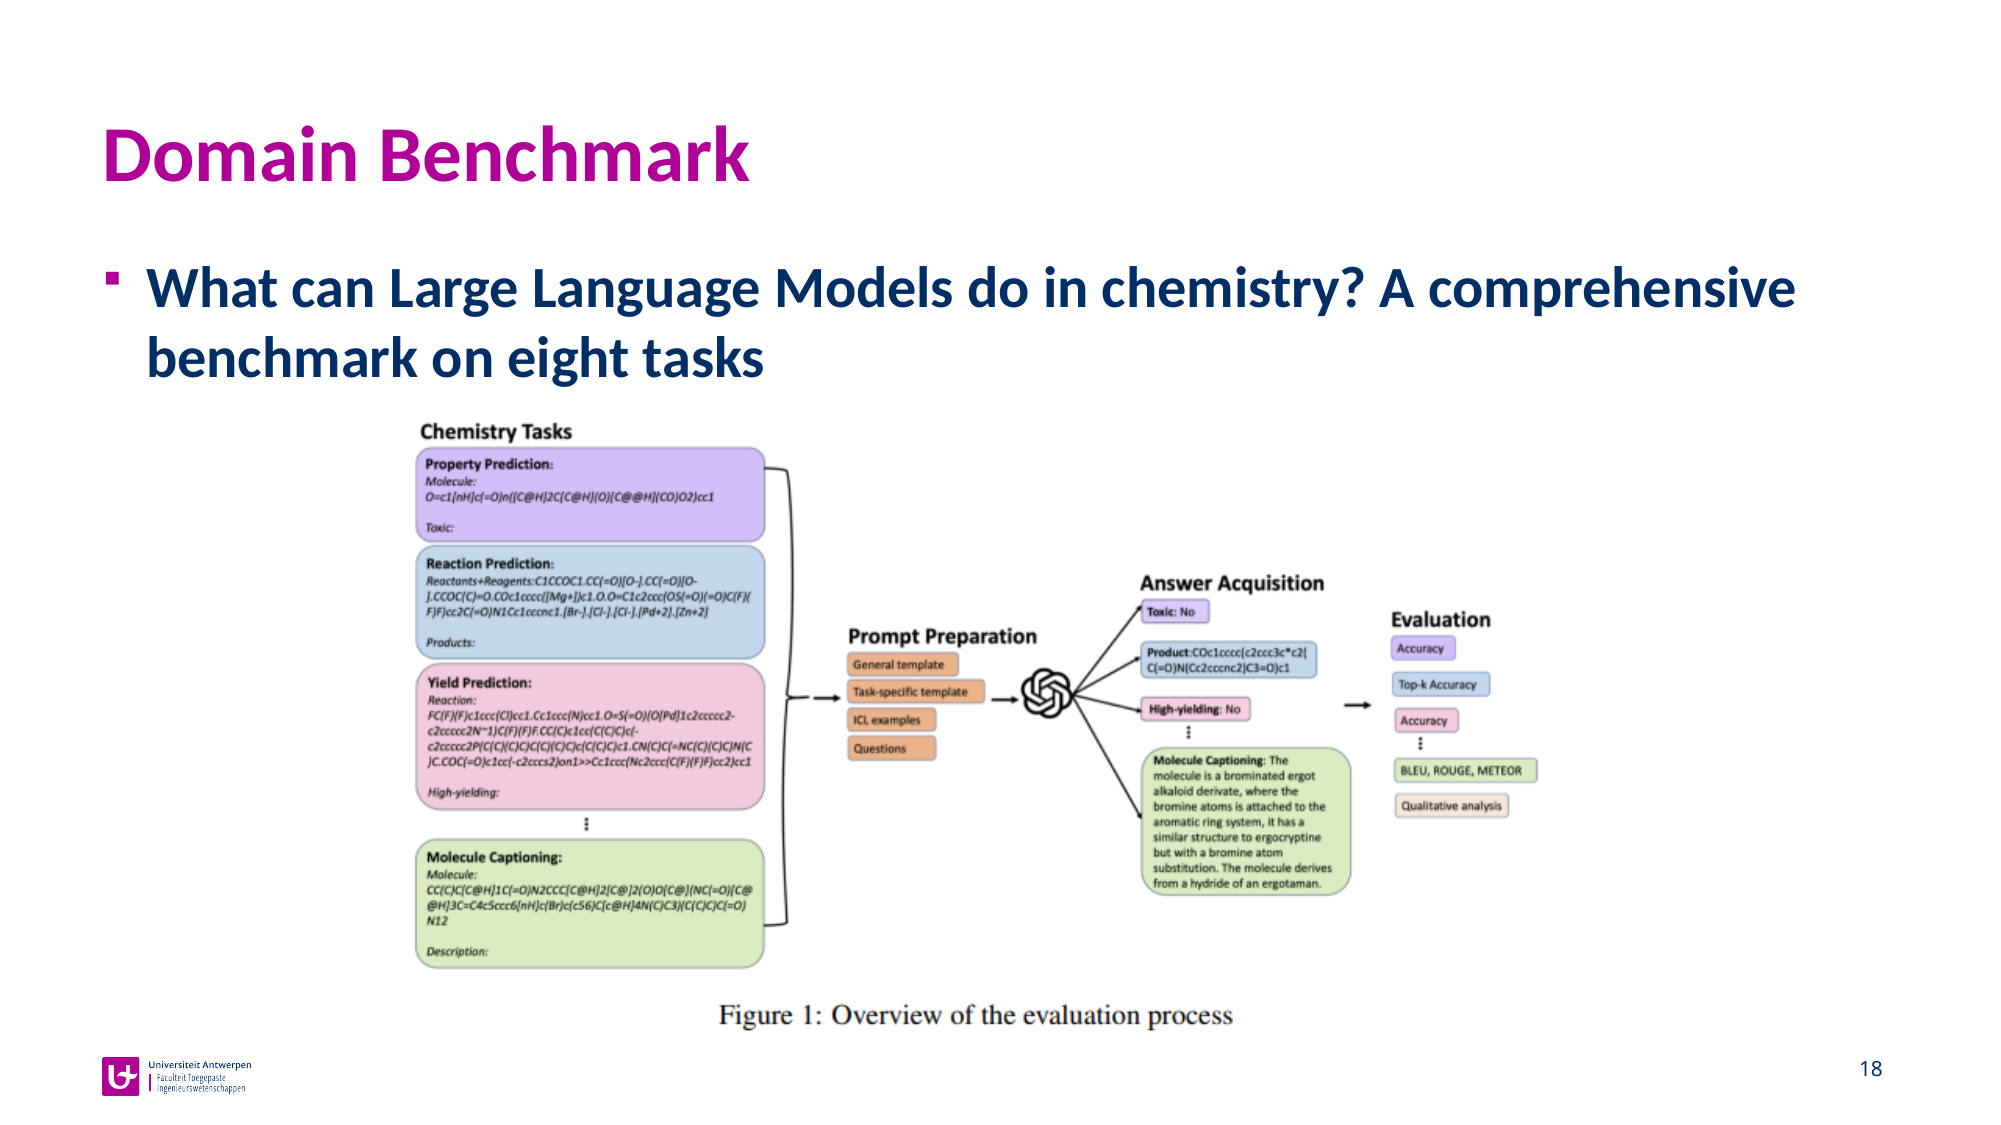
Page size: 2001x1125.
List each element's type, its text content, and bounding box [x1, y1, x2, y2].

list What can Large Language Models do in chemistry? A comprehensive benchmark on eight tasks [102, 248, 1898, 1024]
picture [327, 395, 1673, 1040]
picture [102, 1057, 251, 1096]
slide_number 18 [1463, 1039, 1898, 1100]
title Domain Benchmark [102, 101, 1898, 232]
